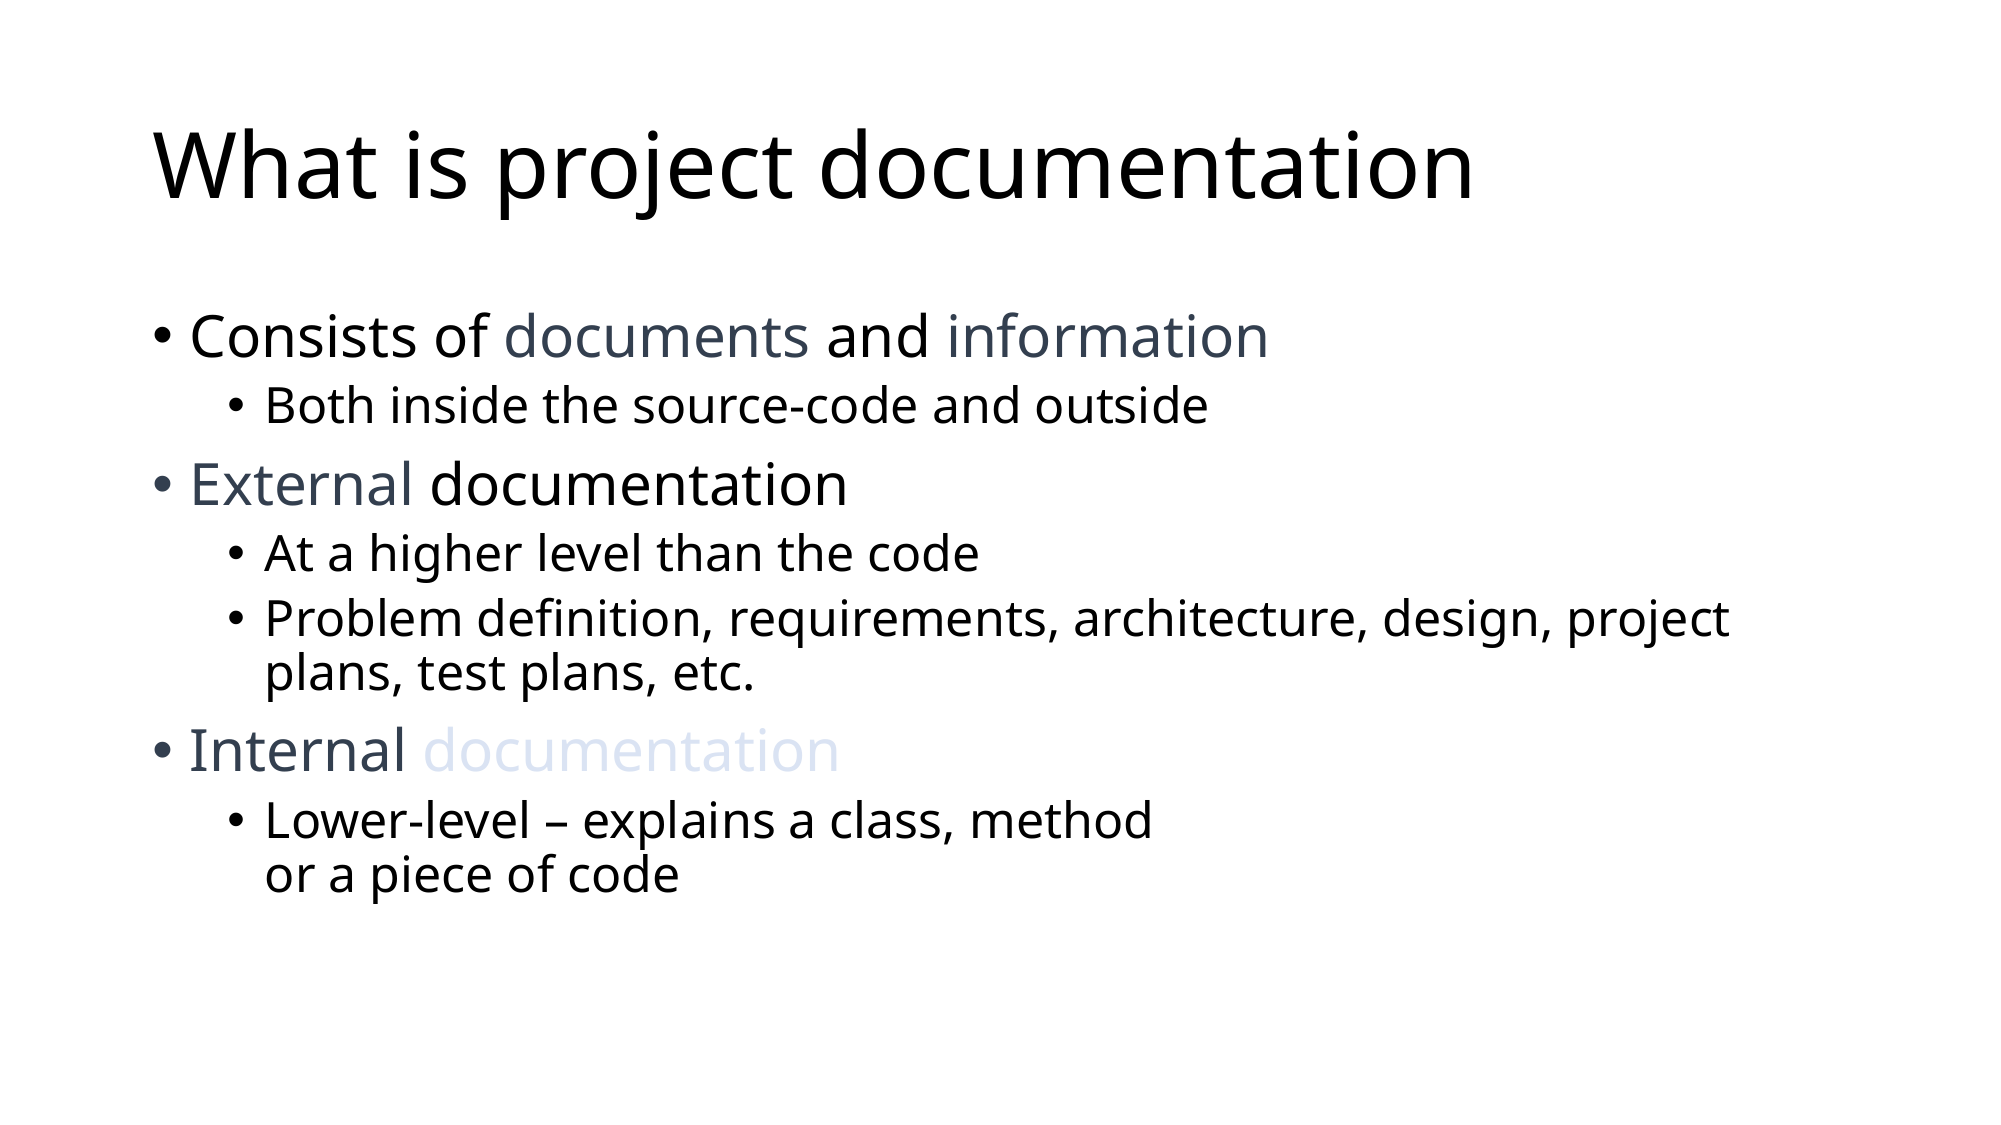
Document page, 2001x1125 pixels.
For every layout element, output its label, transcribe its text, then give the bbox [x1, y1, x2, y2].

title What is project documentation [137, 59, 1863, 278]
list Consists of documents and information Both inside the source-code and outside External documentation At a higher level than the code Problem definition, requirements, architecture, design, project plans, test plans, etc. Internal documentation Lower-level – explains a class, method or a piece of code [137, 299, 1863, 1014]
